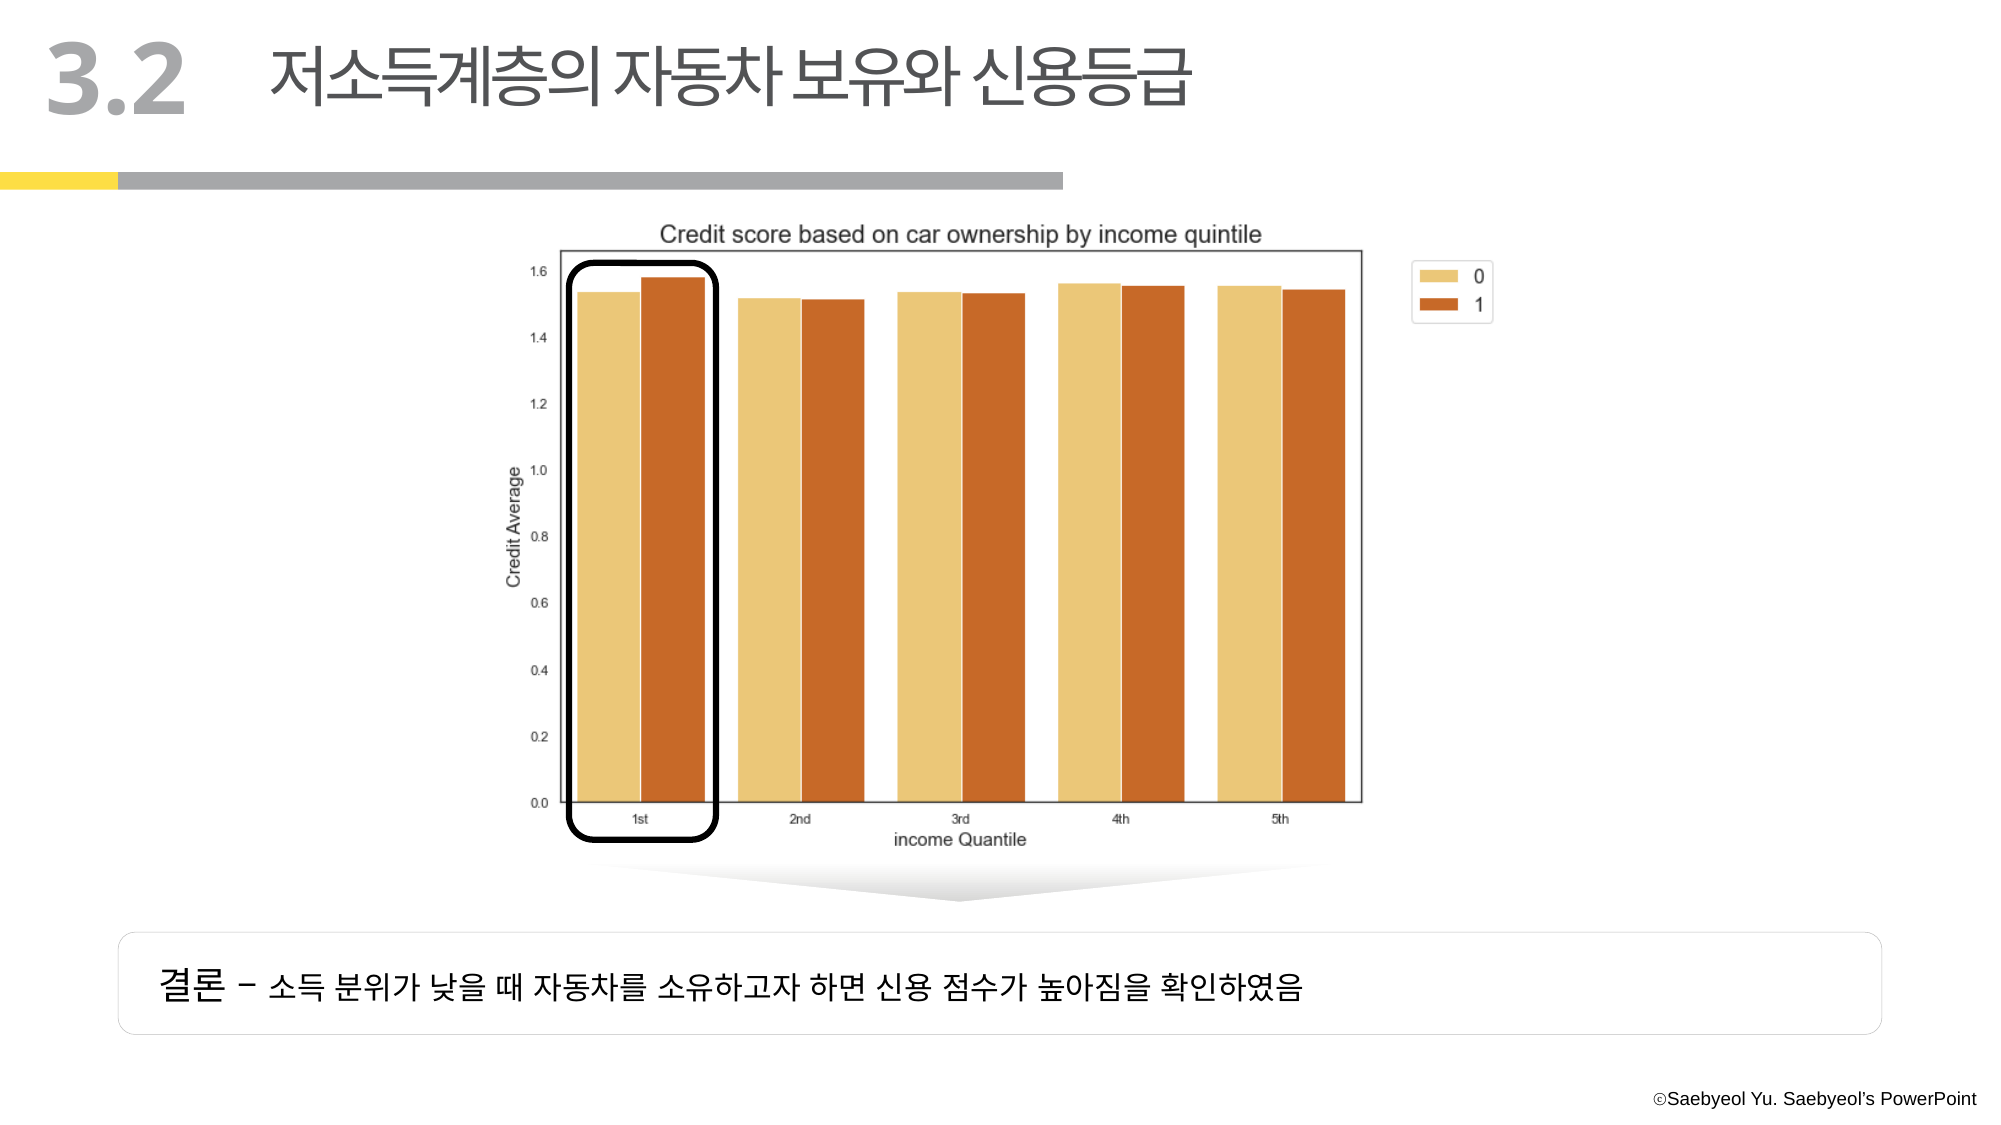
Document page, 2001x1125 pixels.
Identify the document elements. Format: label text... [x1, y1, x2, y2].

text_box [119, 171, 1064, 191]
text_box [0, 171, 119, 191]
text_box 결론 – 소득 분위가 낮을 때 자동차를 소유하고자 하면 신용 점수가 높아짐을 확인하였음 [143, 954, 1864, 1015]
text_box 저소득계층의 자동차 보유와 신용등급 [254, 27, 1212, 123]
text_box 3.2 [30, 7, 204, 143]
text_box [117, 931, 1883, 1036]
picture [499, 216, 1501, 857]
text_box [556, 861, 1363, 904]
